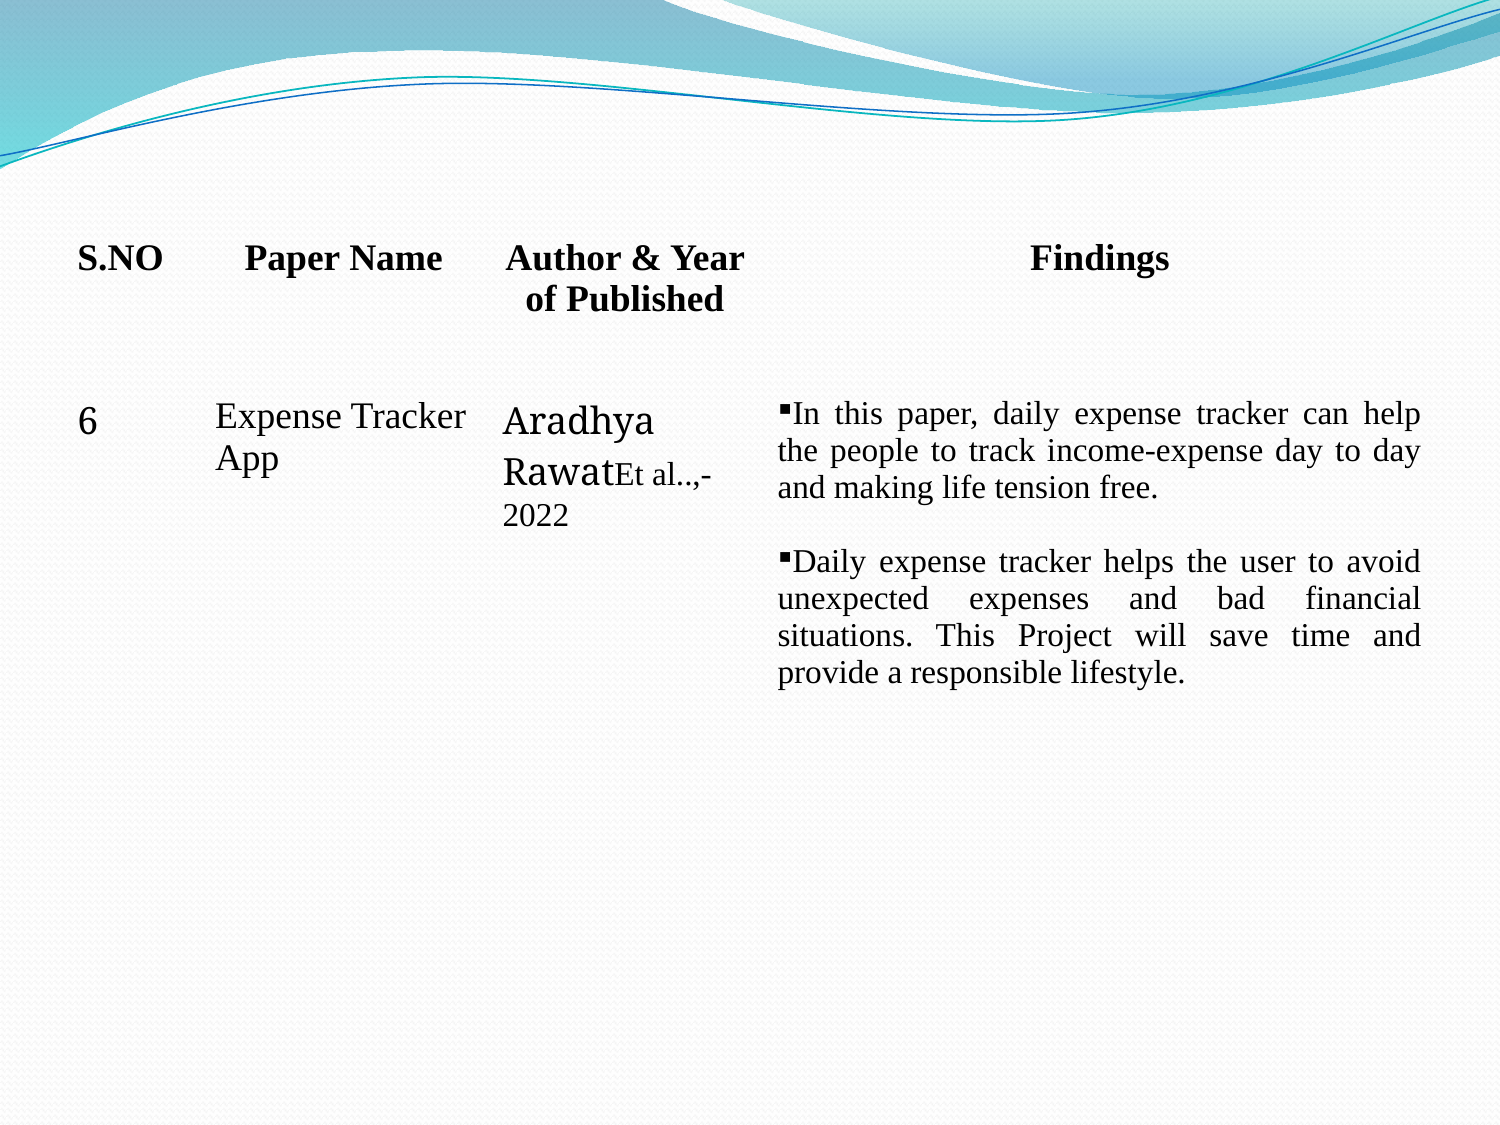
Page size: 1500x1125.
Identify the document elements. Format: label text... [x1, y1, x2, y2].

table_cell Aradhya RawatEt al..,-2022 [487, 387, 762, 858]
table_header Paper Name [200, 187, 487, 387]
table_cell In this paper, daily expense tracker can help the people to track income-expense day to day and making life tension free. Daily expense tracker helps the user to avoid unexpected expenses and bad financial situations. This Project will save time and provide a responsible lifestyle. [762, 387, 1437, 858]
table_cell 6 [62, 387, 200, 858]
table_header Author & Year of Published [487, 187, 762, 387]
table_cell Expense Tracker App [200, 387, 487, 858]
table_header S.NO [62, 187, 200, 387]
table_header Findings [762, 187, 1437, 387]
